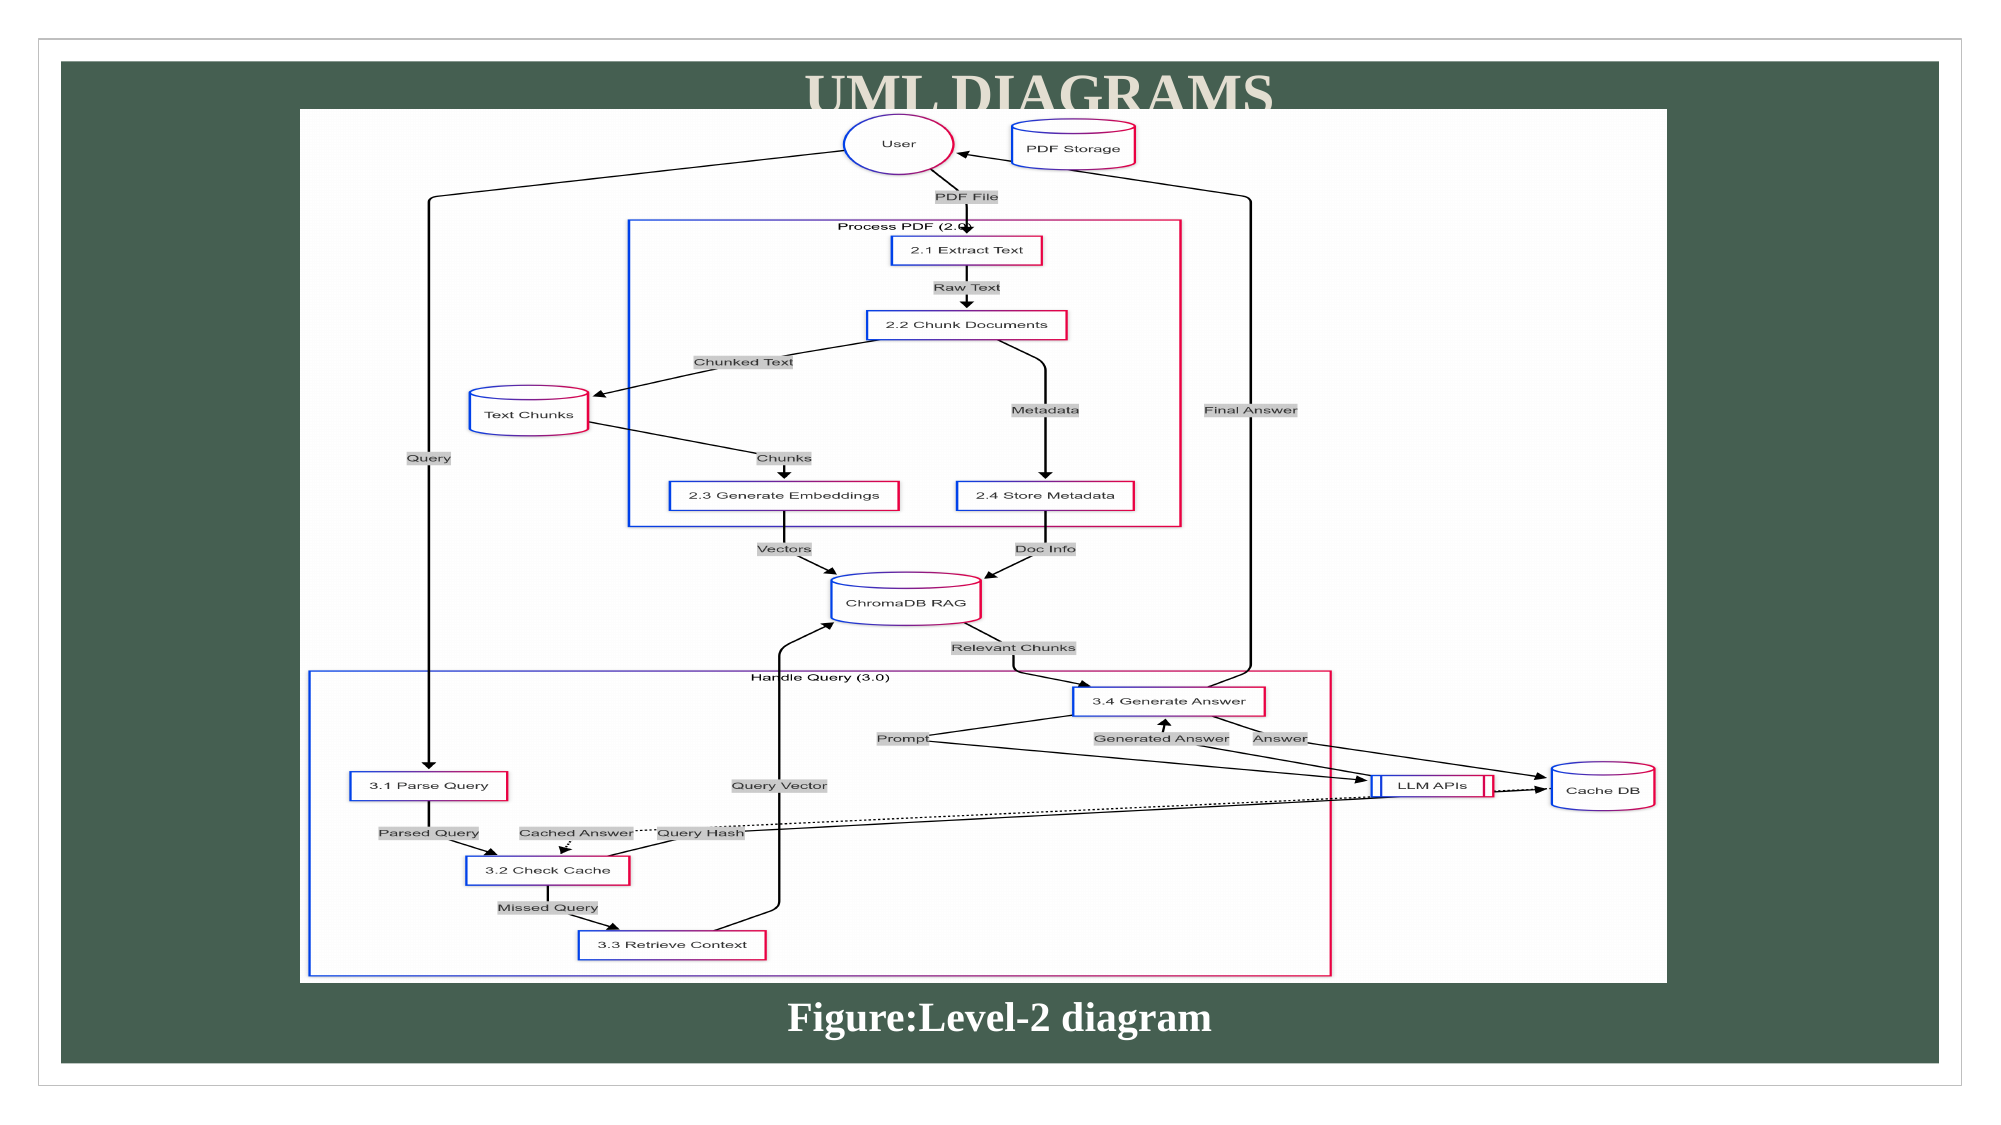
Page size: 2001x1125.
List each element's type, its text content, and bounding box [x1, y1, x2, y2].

picture [300, 109, 1667, 983]
text_box UML DIAGRAMS [259, 0, 1670, 153]
text_box Figure:Level-2 diagram [698, 989, 1301, 1048]
